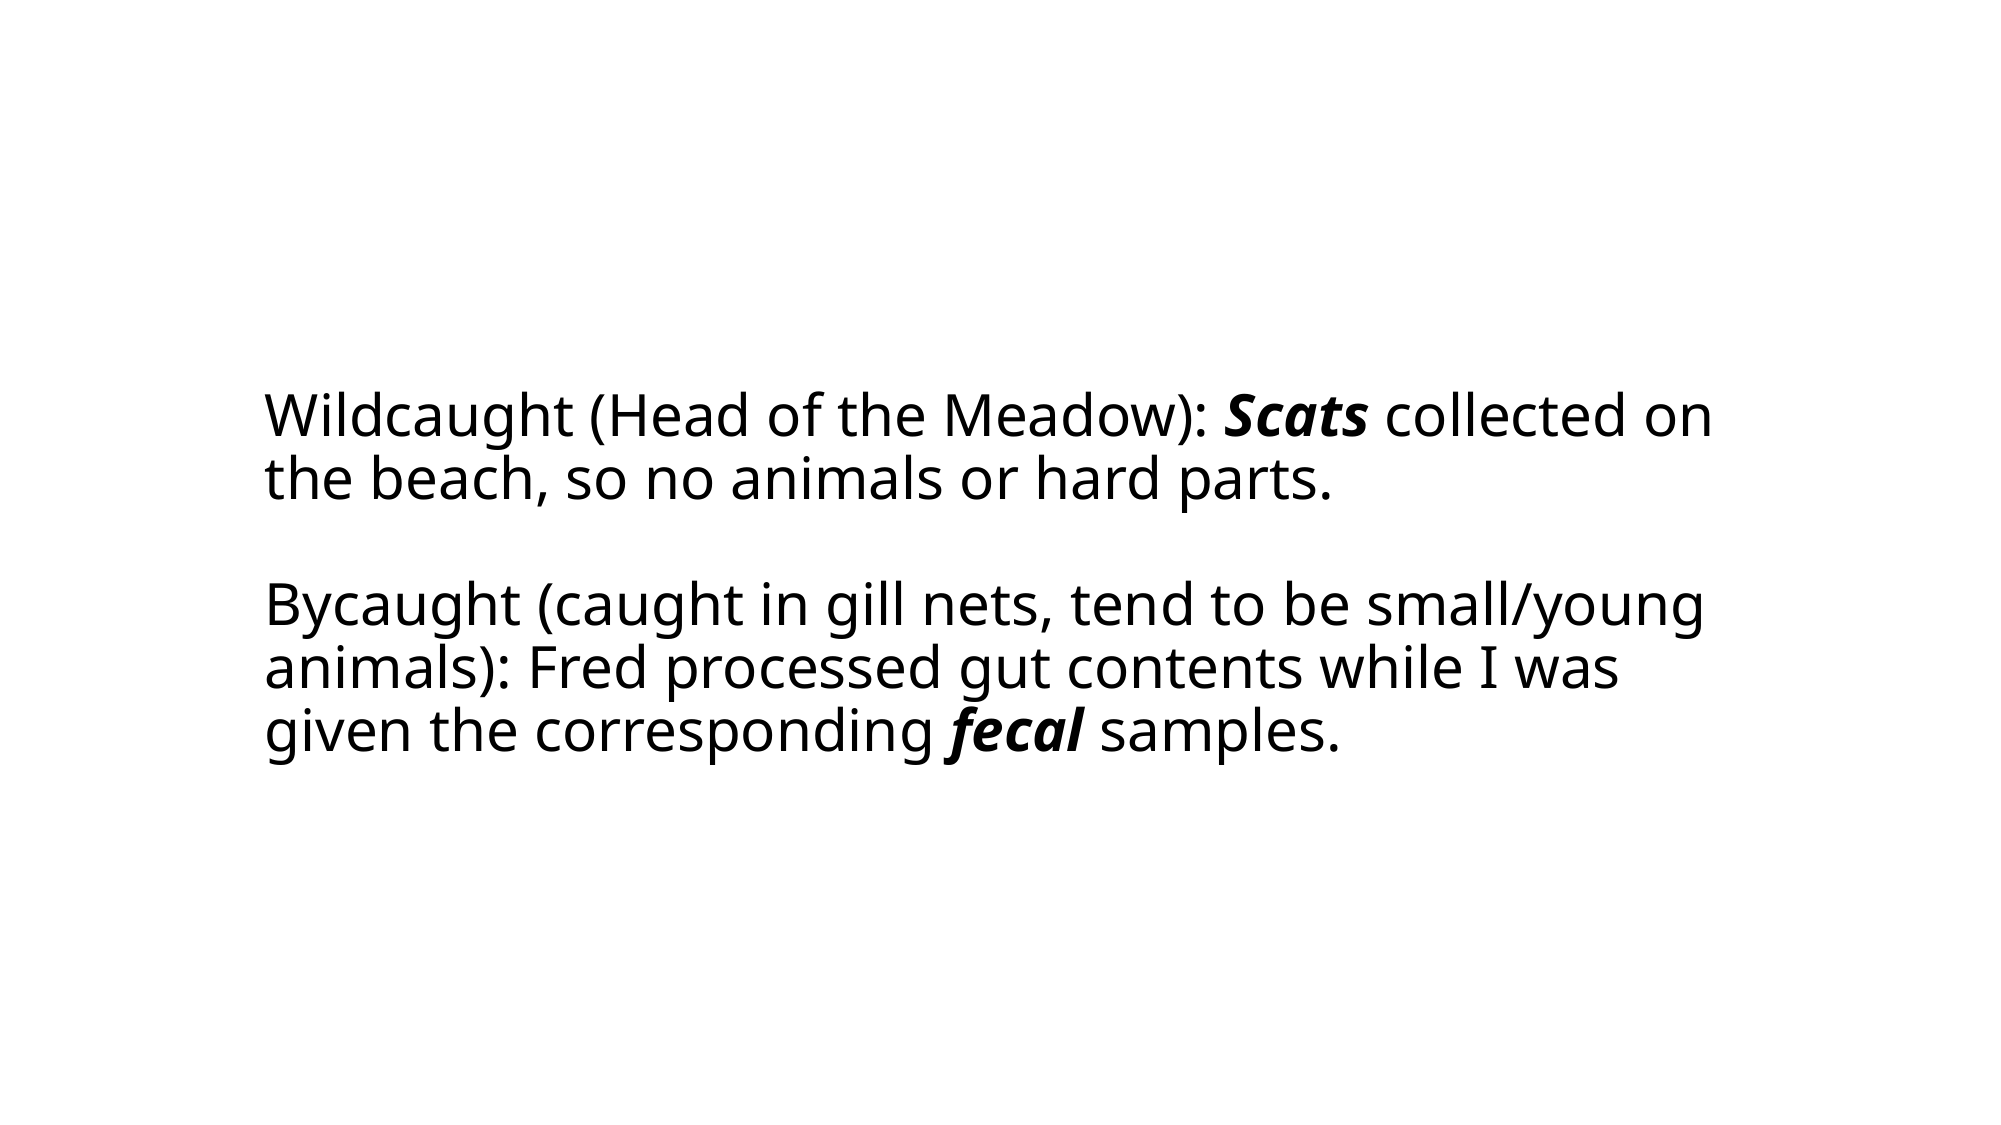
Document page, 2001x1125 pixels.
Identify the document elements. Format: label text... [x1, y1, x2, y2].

title Wildcaught (Head of the Meadow): Scats collected on the beach, so no animals or hard parts. Bycaught (caught in gill nets, tend to be small/young animals): Fred processed gut contents while I was given the corresponding fecal samples. [249, 379, 1750, 772]
